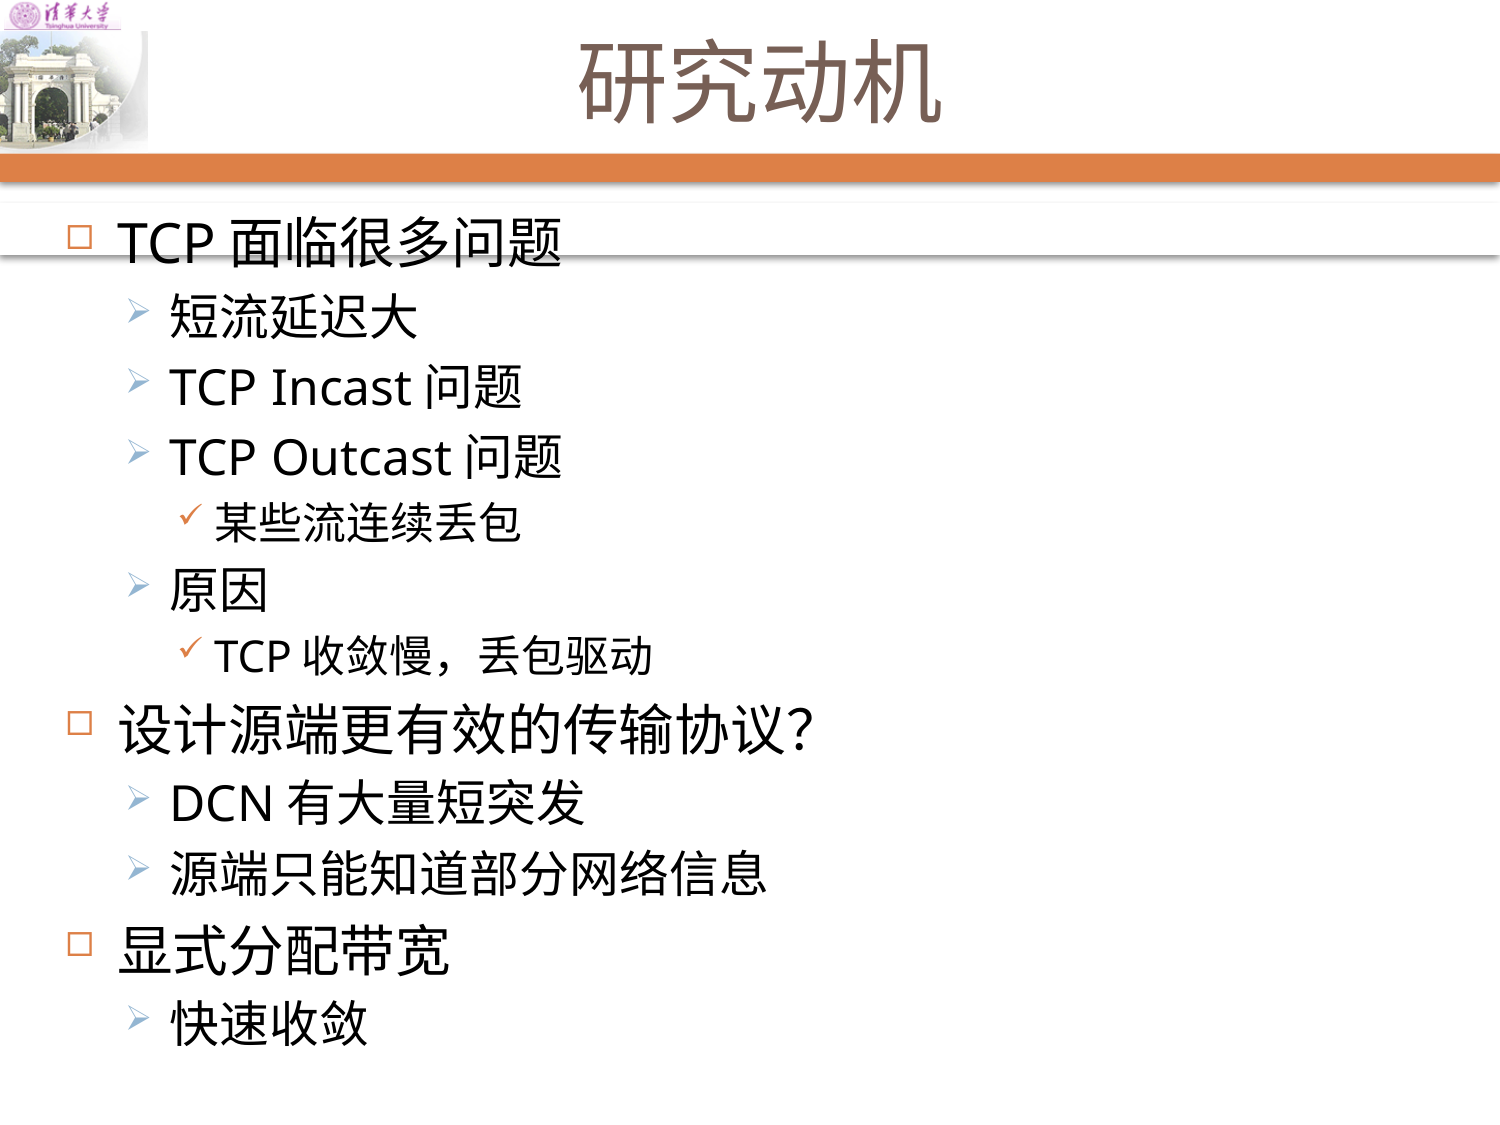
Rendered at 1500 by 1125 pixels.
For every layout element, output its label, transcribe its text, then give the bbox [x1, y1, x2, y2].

list TCP面临很多问题 短流延迟大 TCP Incast问题 TCP Outcast问题 某些流连续丢包 原因 TCP收敛慢，丢包驱动 设计源端更有效的传输协议？ DCN有大量短突发 源端只能知道部分网络信息 显式分配带宽 快速收敛 [49, 200, 1470, 1068]
picture [0, 0, 148, 153]
title 研究动机 [49, 21, 1470, 138]
